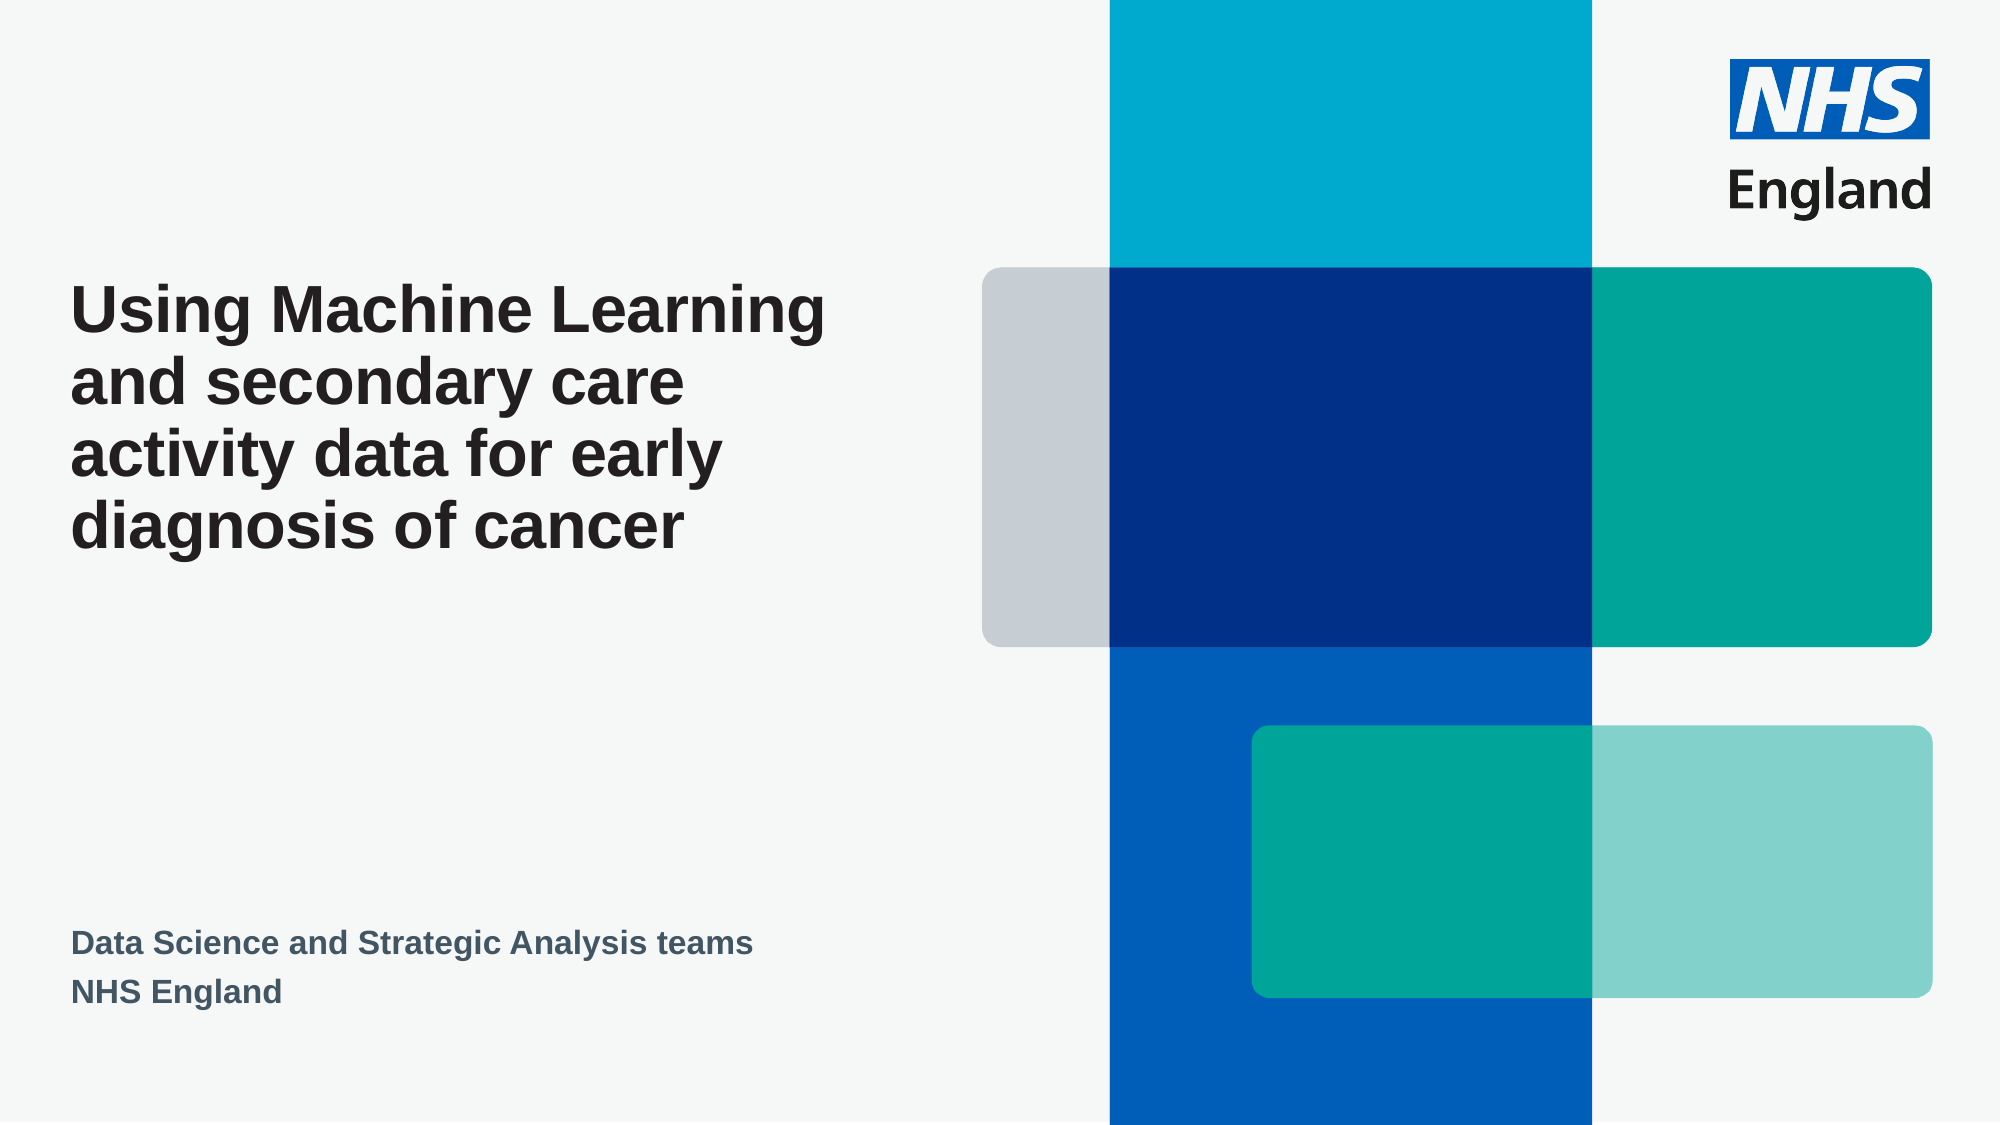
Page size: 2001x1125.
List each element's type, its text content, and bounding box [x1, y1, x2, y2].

text_box Data Science and Strategic Analysis teams NHS England [70, 913, 1098, 1011]
picture [382, 0, 2001, 1125]
title Using Machine Learning and secondary care activity data for early diagnosis of cancer [70, 151, 833, 563]
